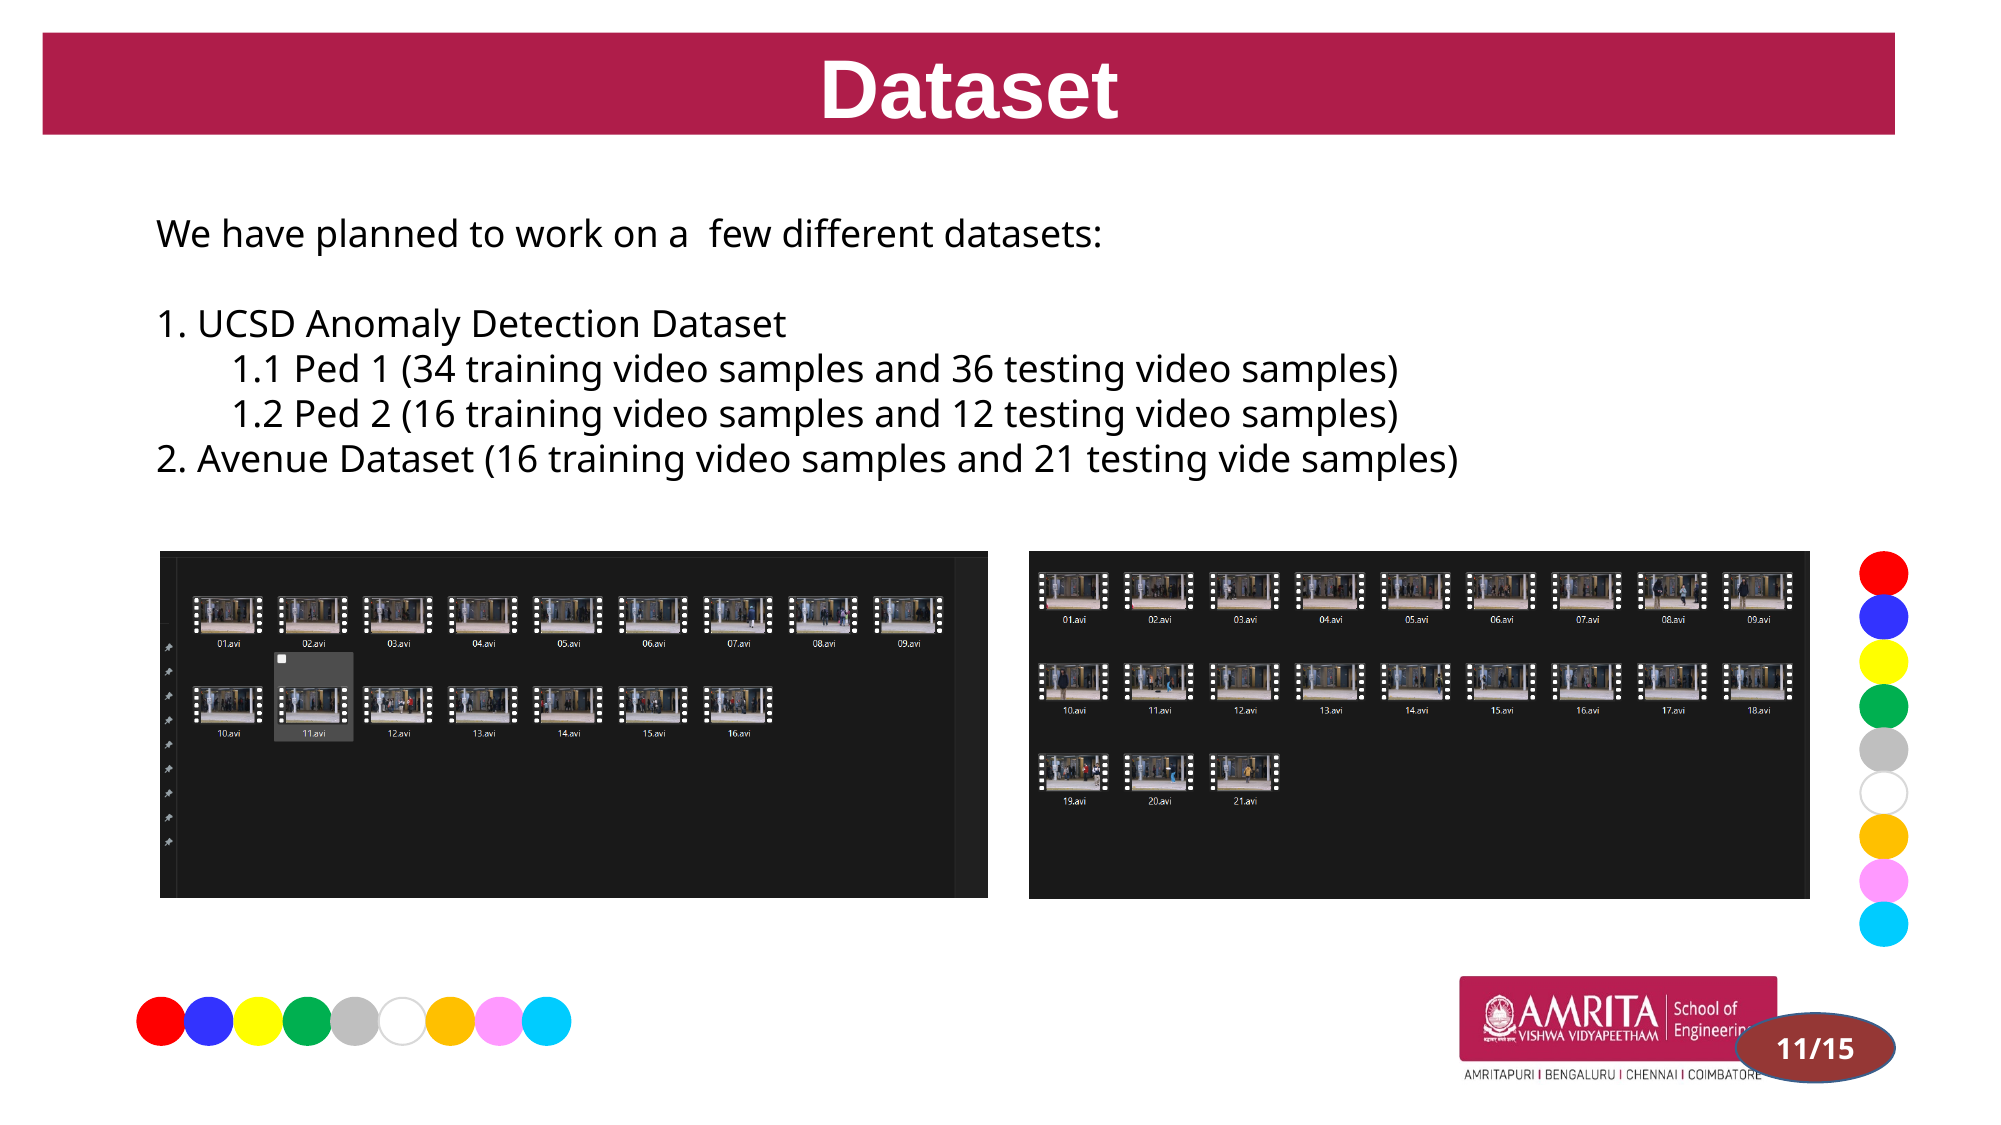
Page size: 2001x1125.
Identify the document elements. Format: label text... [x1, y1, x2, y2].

text_box Dataset [42, 32, 1895, 135]
text_box 11/15 [1734, 1012, 1897, 1084]
picture [1459, 976, 1778, 1085]
text_box We have planned to work on a few different datasets: 1. UCSD Anomaly Detection Dataset 1.1 Ped 1 (34 training video samples and 36 testing video samples) 1.2 Ped 2 (16 training video samples and 12 testing video samples) 2. Avenue Dataset (16 training video samples and 21 testing vide samples) [141, 202, 1843, 505]
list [1029, 551, 1810, 899]
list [160, 551, 988, 899]
